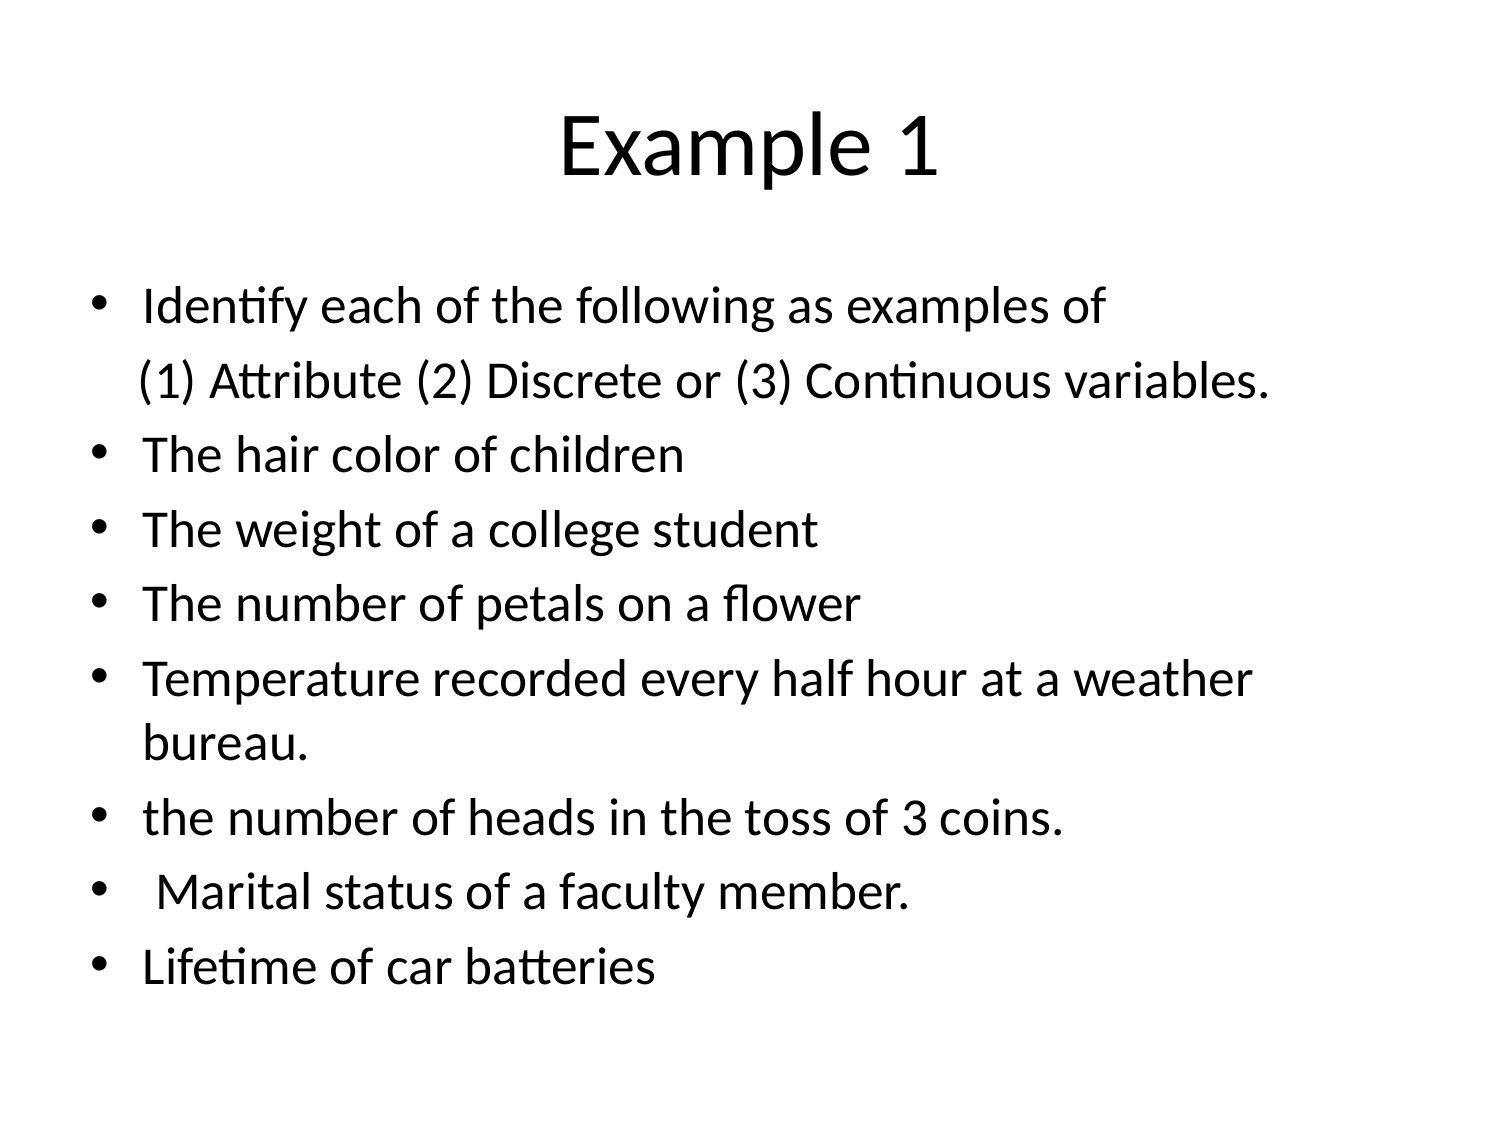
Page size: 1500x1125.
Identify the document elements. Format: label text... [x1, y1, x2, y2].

title Example 1 [75, 45, 1425, 233]
list Identify each of the following as examples of (1) Attribute (2) Discrete or (3) Continuous variables. The hair color of children The weight of a college student The number of petals on a flower Temperature recorded every half hour at a weather bureau. the number of heads in the toss of 3 coins. Marital status of a faculty member. Lifetime of car batteries [75, 262, 1425, 1005]
